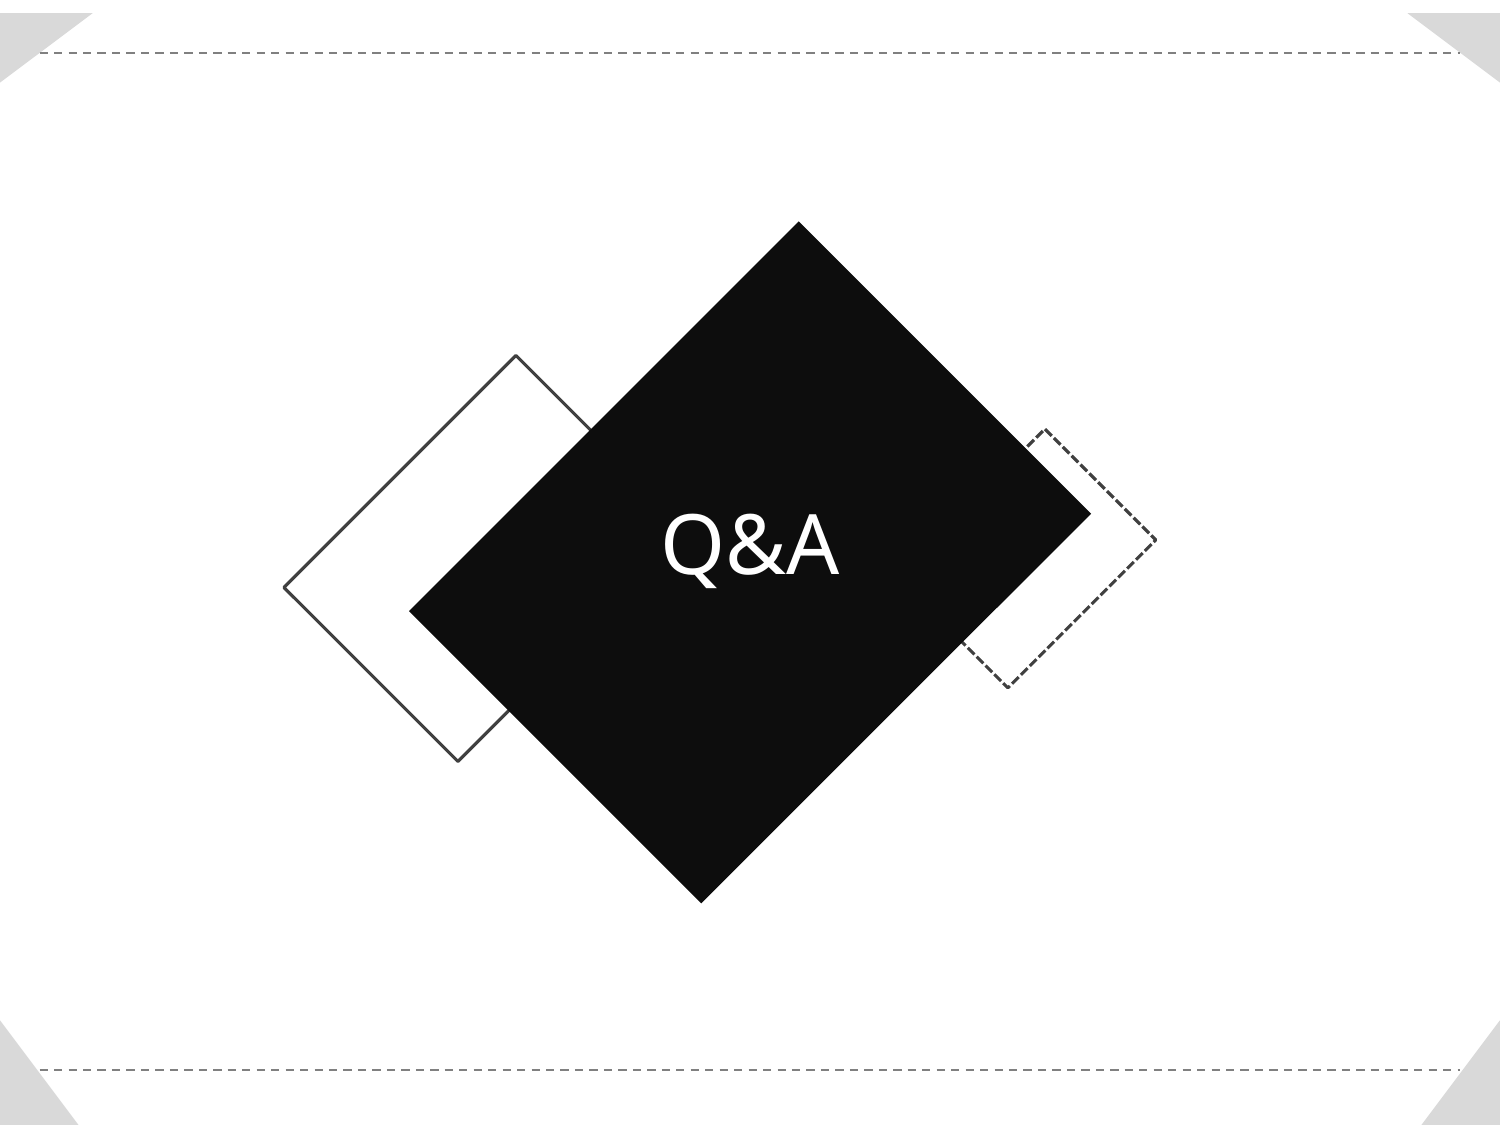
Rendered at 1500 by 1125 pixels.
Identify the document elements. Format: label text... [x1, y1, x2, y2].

text_box [962, 428, 1157, 689]
text_box Q&A [645, 483, 855, 599]
text_box [407, 220, 1093, 905]
text_box [0, 11, 95, 85]
text_box [282, 354, 590, 763]
text_box [0, 1018, 81, 1125]
text_box [1406, 11, 1500, 85]
text_box [1419, 1018, 1500, 1125]
